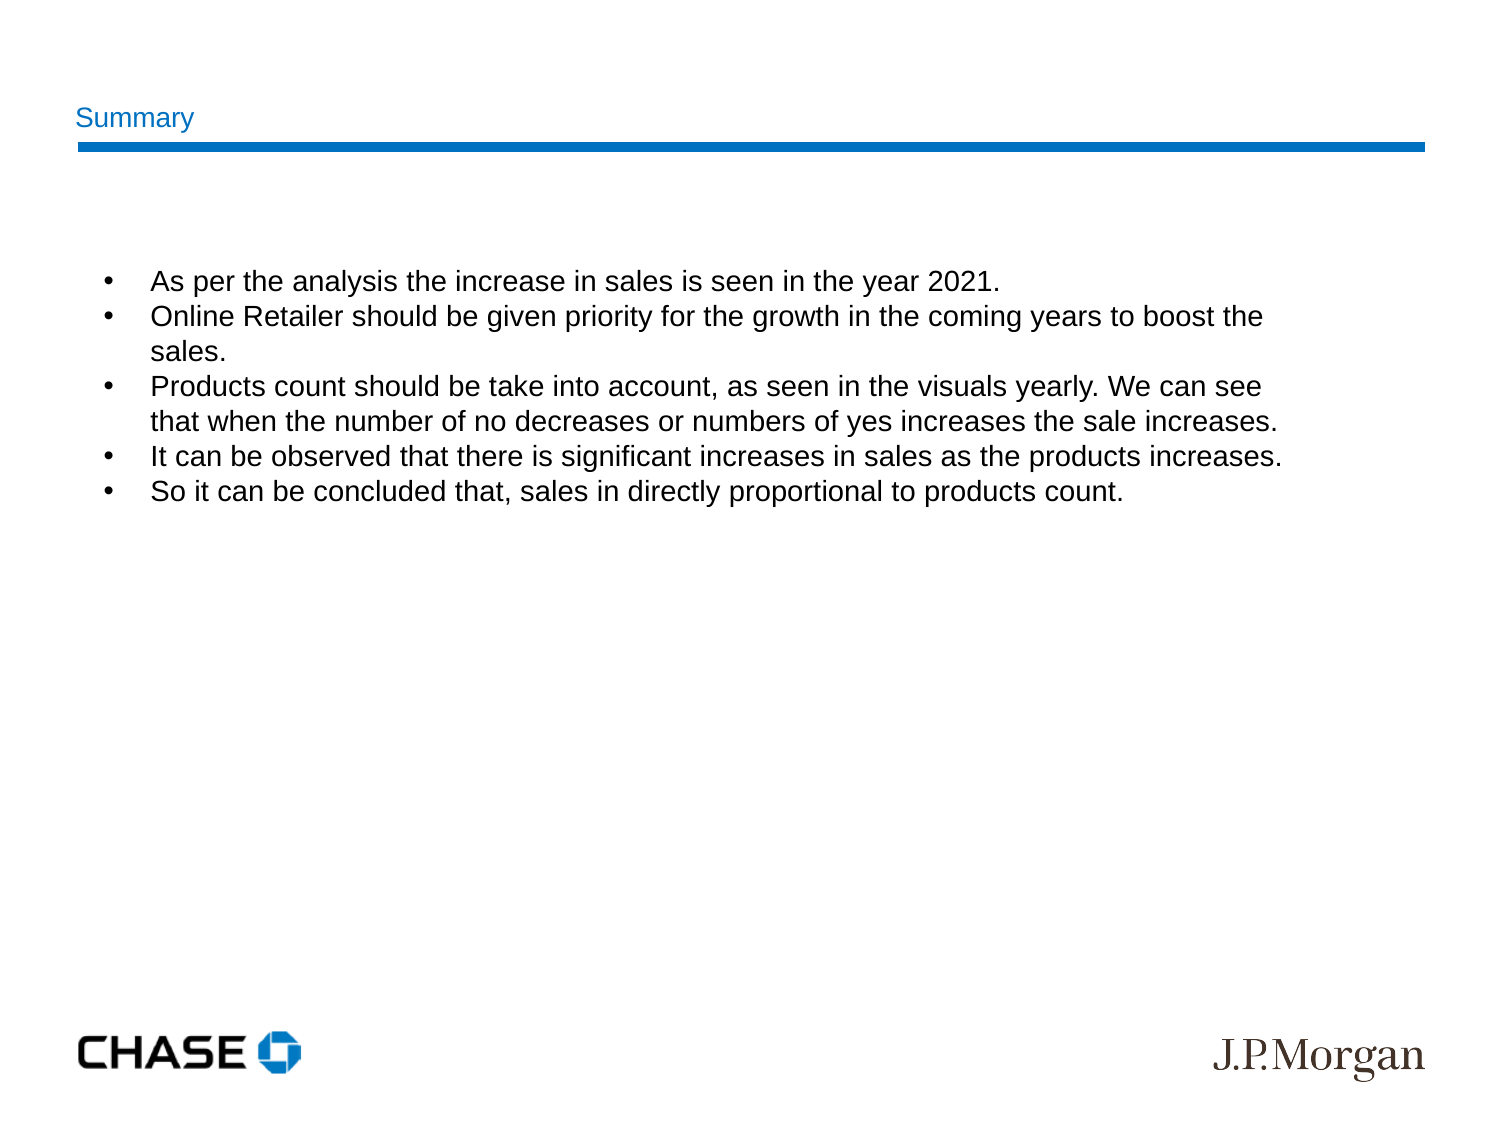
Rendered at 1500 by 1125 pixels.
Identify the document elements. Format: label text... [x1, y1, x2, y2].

text_box As per the analysis the increase in sales is seen in the year 2021. Online Retailer should be given priority for the growth in the coming years to boost the sales. Products count should be take into account, as seen in the visuals yearly. We can see that when the number of no decreases or numbers of yes increases the sale increases. It can be observed that there is significant increases in sales as the products increases. So it can be concluded that, sales in directly proportional to products count. [88, 255, 1309, 595]
picture [74, 1028, 308, 1077]
text_box [1213, 1039, 1425, 1083]
title Summary [75, 95, 1425, 141]
